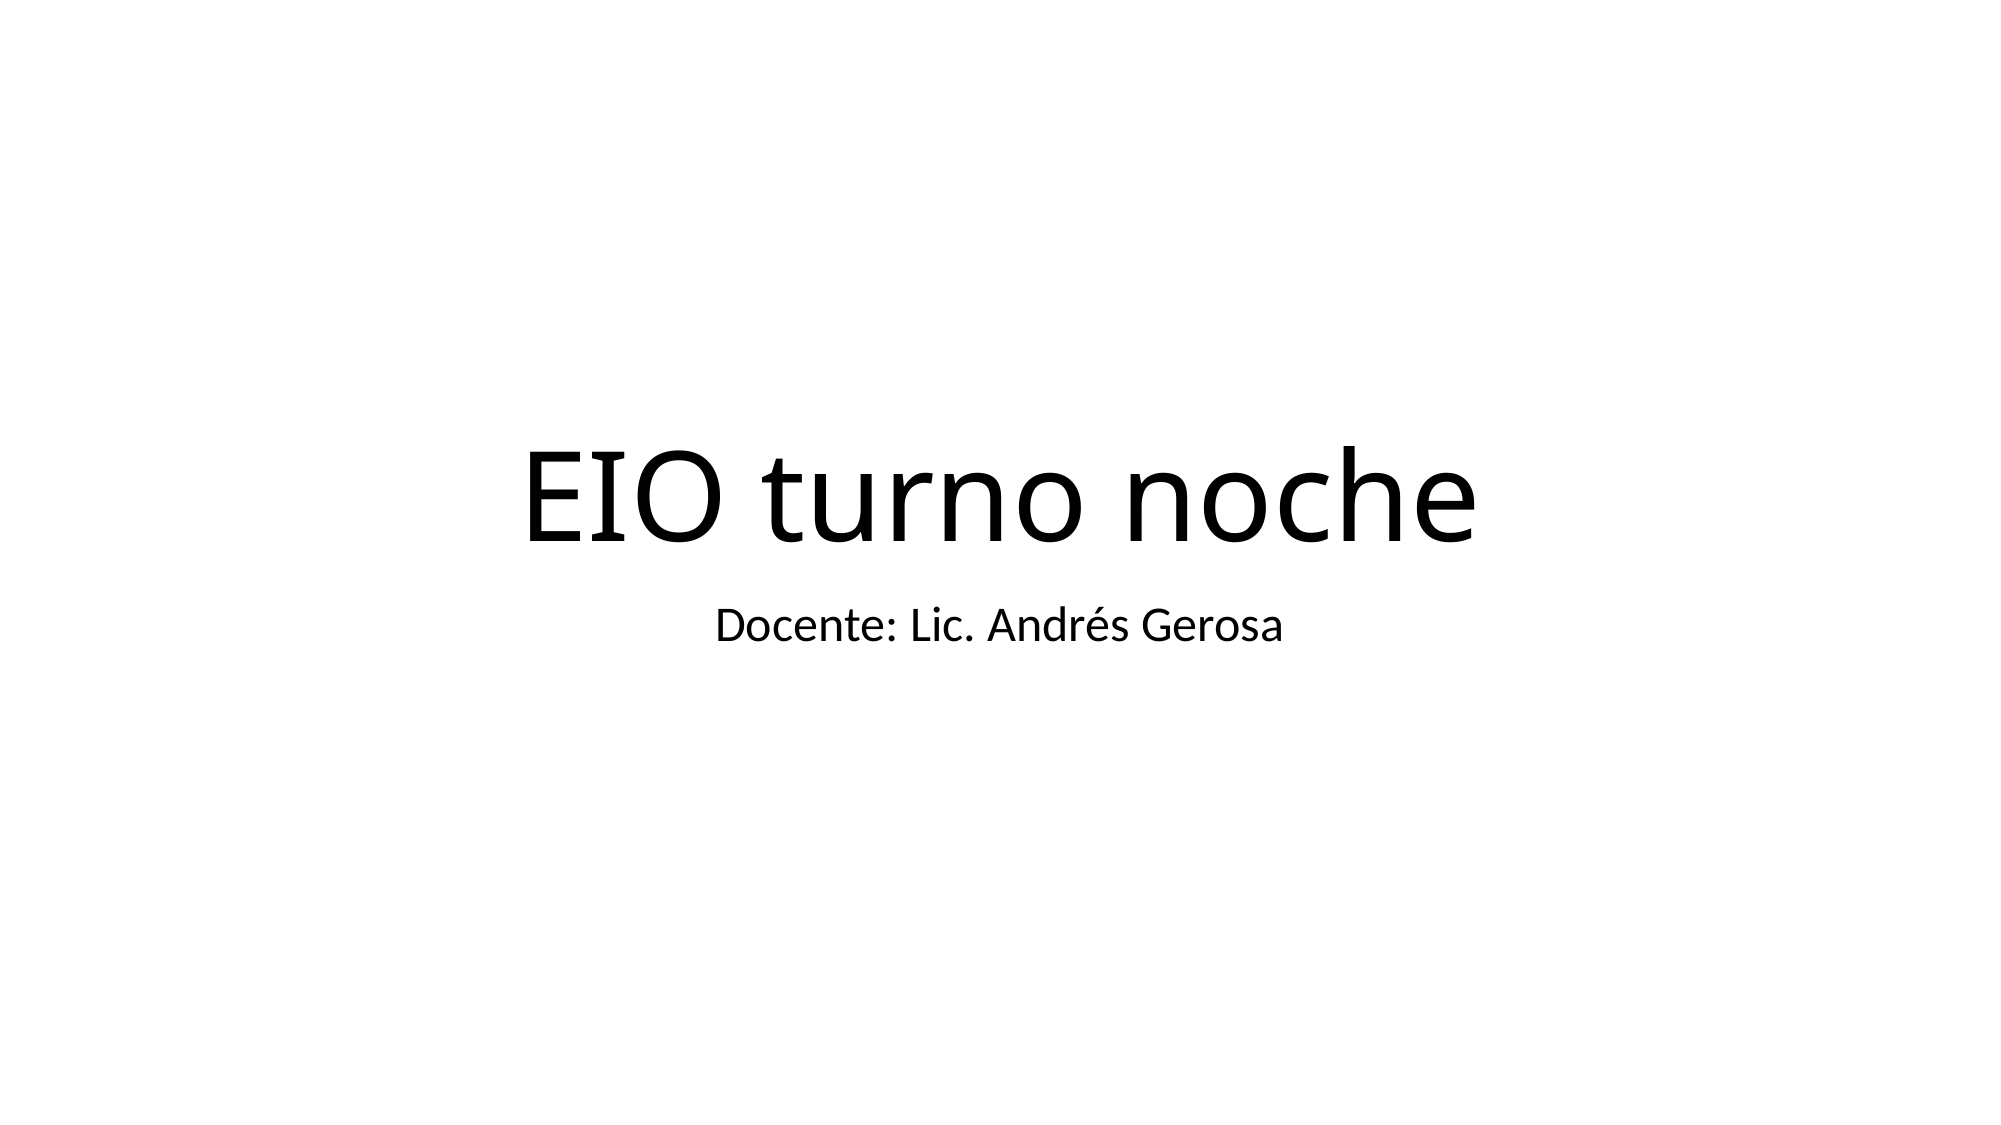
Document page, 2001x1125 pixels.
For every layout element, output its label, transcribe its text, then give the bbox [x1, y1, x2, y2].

subtitle Docente: Lic. Andrés Gerosa [249, 590, 1750, 863]
title EIO turno noche [249, 184, 1750, 576]
